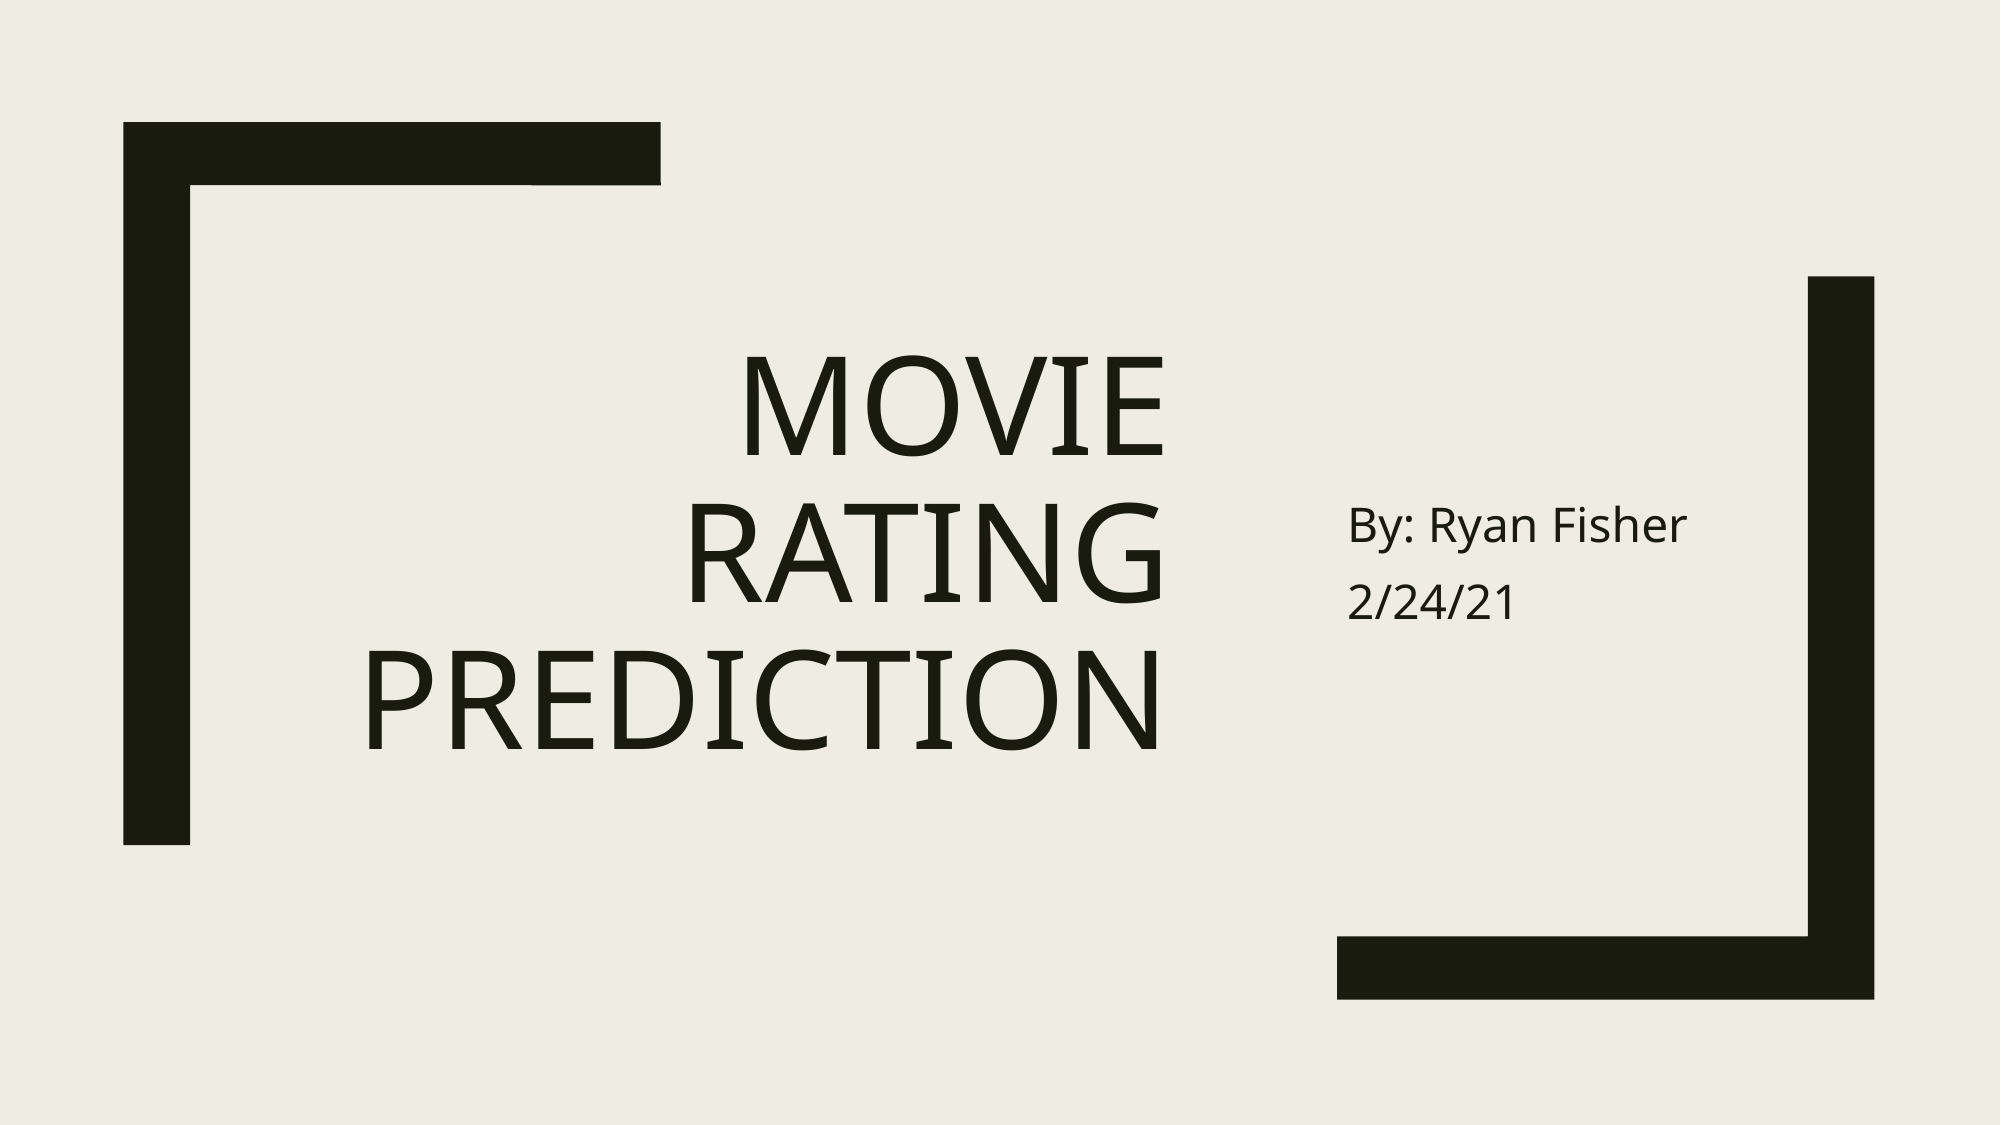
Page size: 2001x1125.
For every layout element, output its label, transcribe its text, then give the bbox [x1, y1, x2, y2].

title Movie Rating Prediction [242, 242, 1186, 875]
subtitle By: Ryan Fisher 2/24/21 [1331, 242, 1758, 875]
